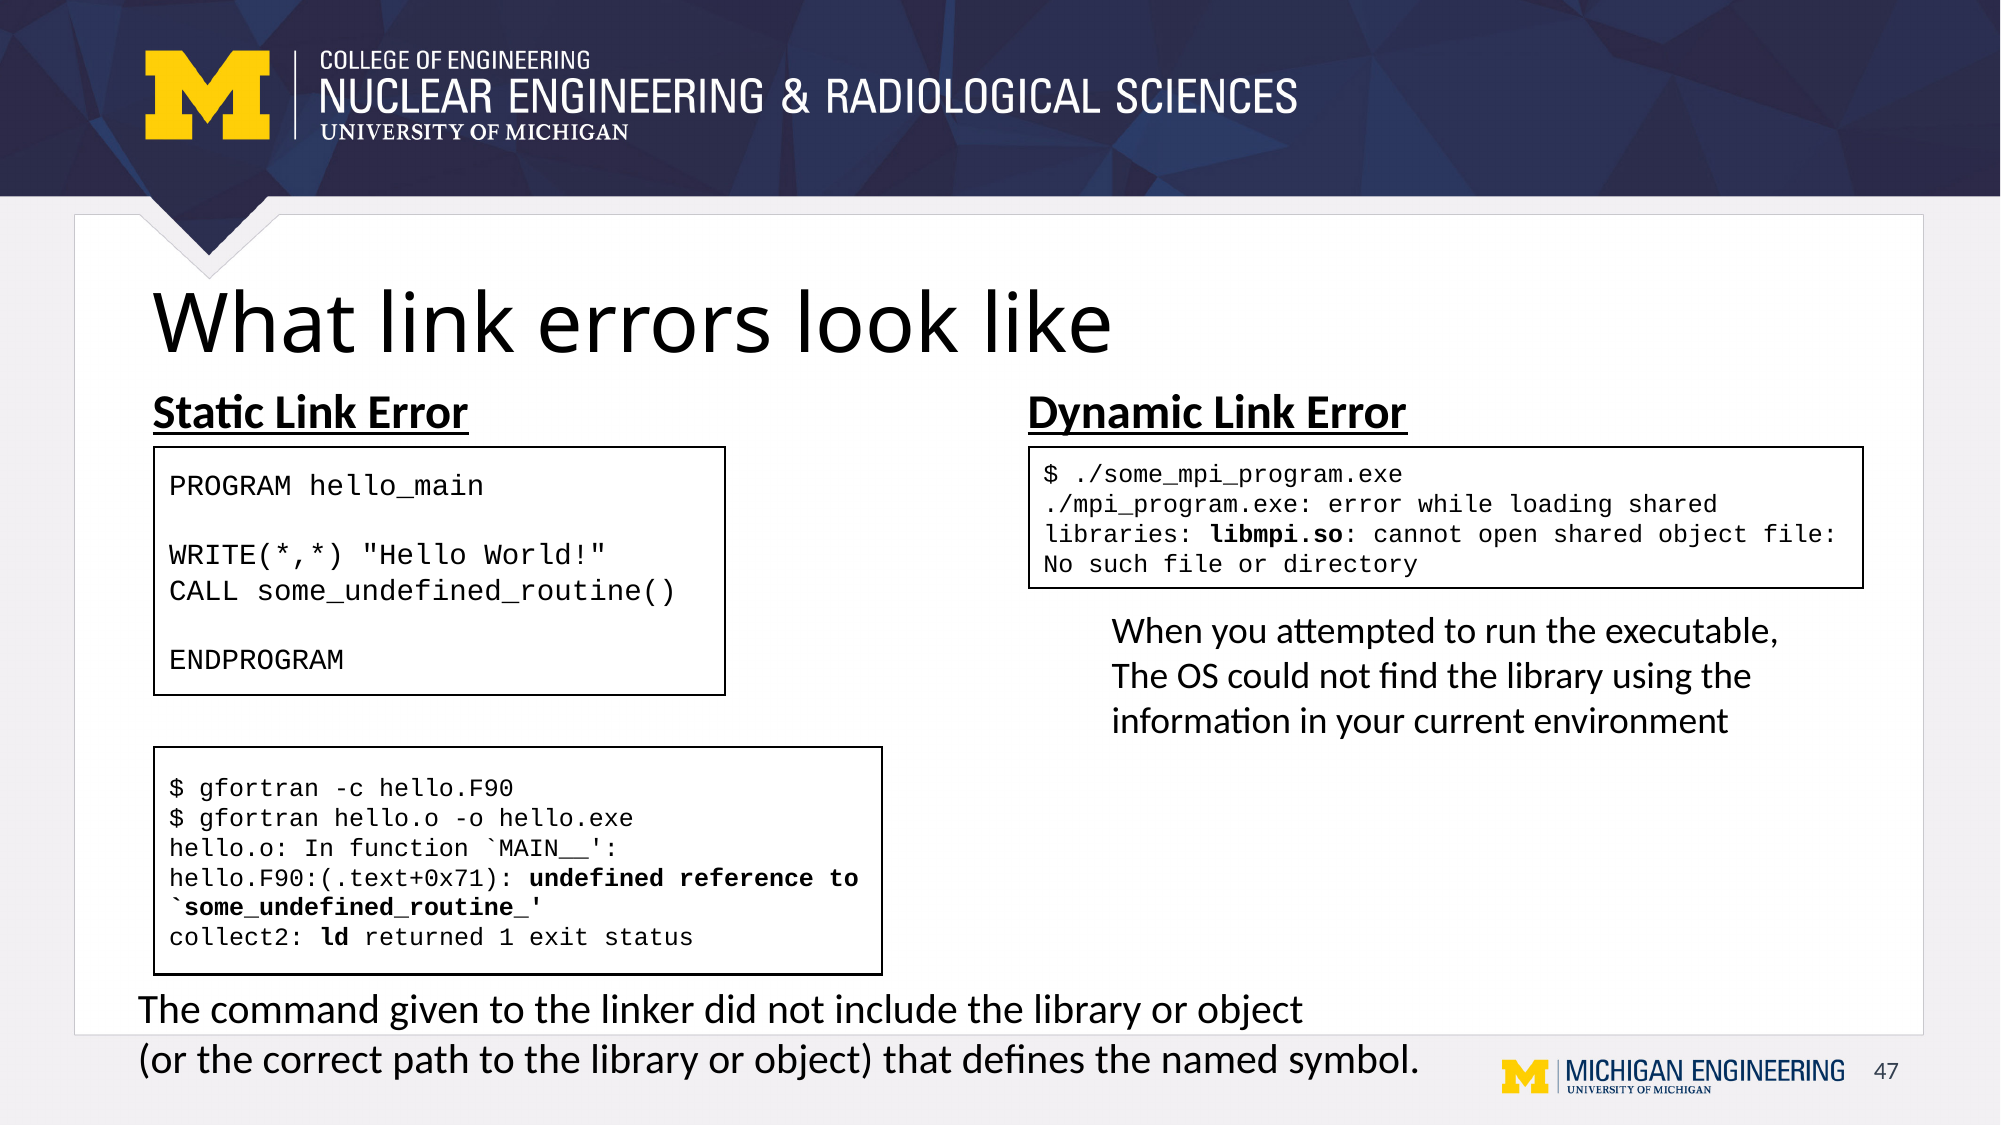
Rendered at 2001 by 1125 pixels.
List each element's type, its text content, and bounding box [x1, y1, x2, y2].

text_box $ ./some_mpi_program.exe ./mpi_program.exe: error while loading shared libraries: libmpi.so: cannot open shared object file: No such file or directory [1028, 446, 1864, 589]
text_box PROGRAM hello_main WRITE(*,*) "Hello World!" CALL some_undefined_routine() ENDPROGRAM [153, 446, 726, 696]
title What link errors look like [137, 273, 1863, 379]
text_box When you attempted to run the executable, The OS could not find the library using the information in your current environment [1096, 599, 1795, 749]
list Dynamic Link Error [1012, 379, 1863, 447]
picture [0, 0, 2001, 1125]
list Static Link Error [137, 379, 984, 447]
text_box $ gfortran -c hello.F90 $ gfortran hello.o -o hello.exe hello.o: In function `MAIN__': hello.F90:(.text+0x71): undefined reference to `some_undefined_routine_' collect2: ld returned 1 exit status [153, 746, 883, 974]
text_box The command given to the linker did not include the library or object (or the correct path to the library or object) that defines the named symbol. [123, 974, 1437, 1090]
